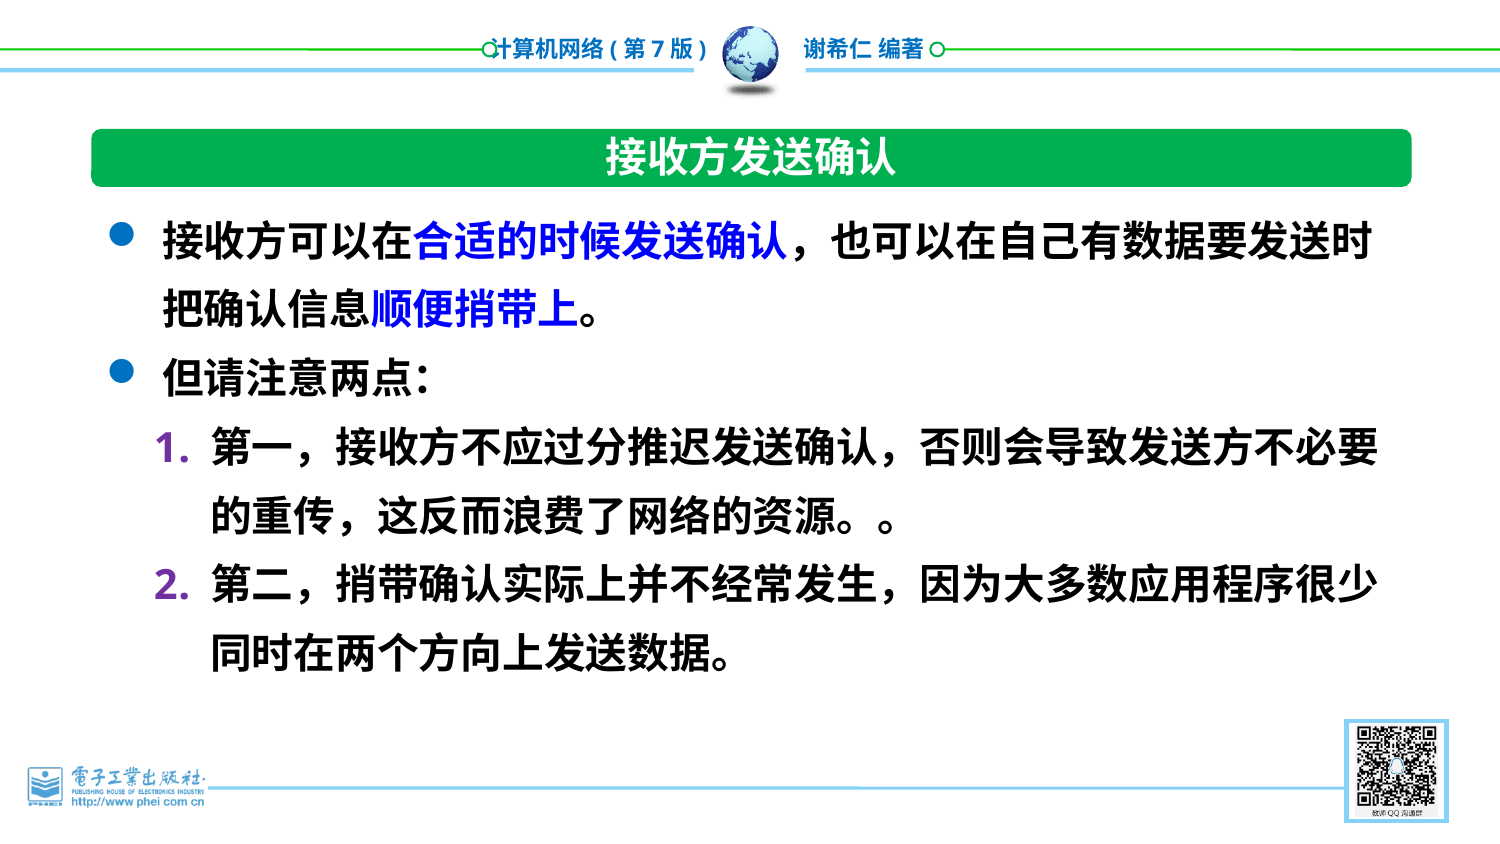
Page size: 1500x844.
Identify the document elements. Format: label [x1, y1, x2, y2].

picture [1355, 724, 1438, 817]
picture [720, 24, 780, 100]
text_box [91, 123, 1412, 685]
picture [23, 764, 208, 809]
